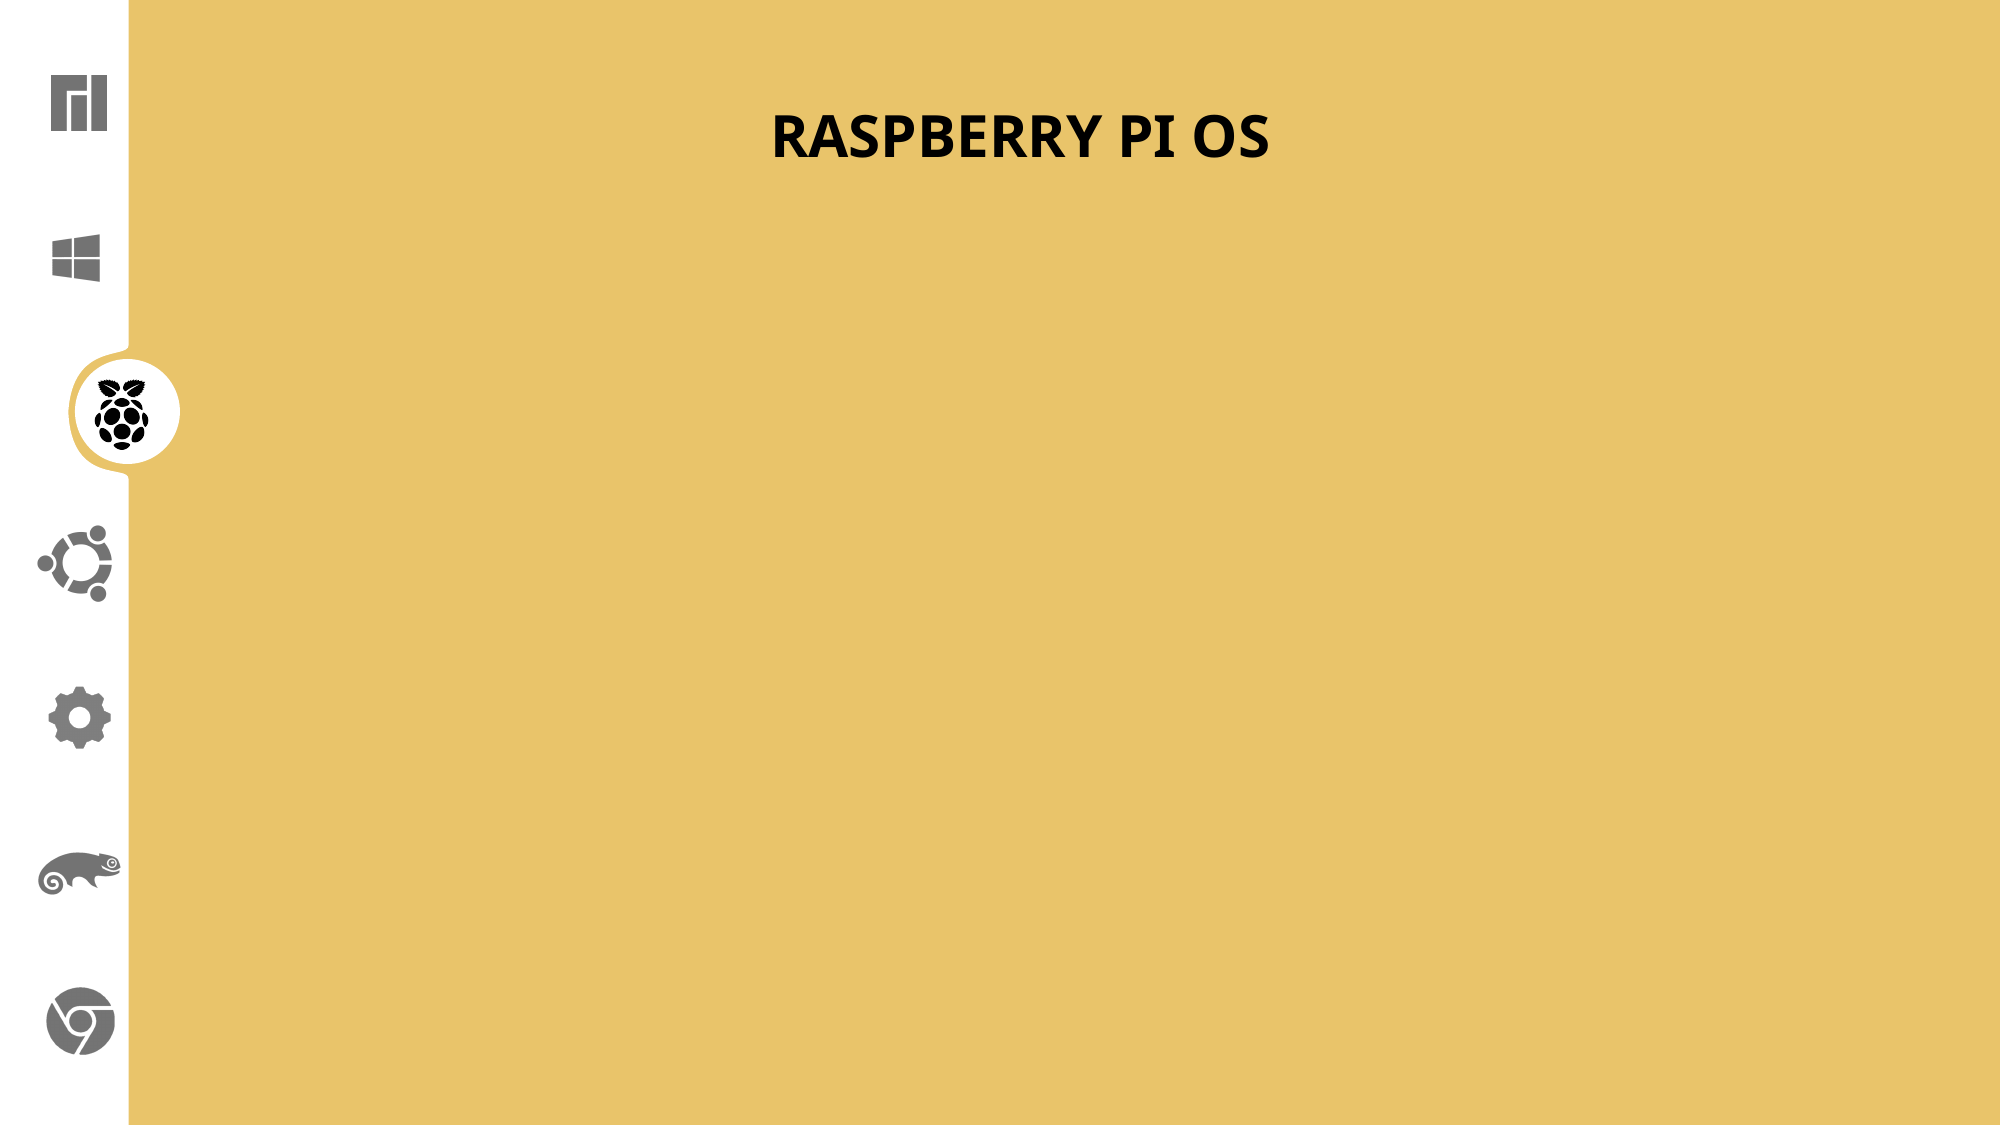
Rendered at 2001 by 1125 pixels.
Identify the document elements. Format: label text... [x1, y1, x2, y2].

picture [36, 674, 123, 761]
picture [38, 979, 123, 1063]
text_box RASPBERRY PI OS [464, 91, 1576, 177]
picture [28, 517, 121, 610]
picture [51, 75, 107, 131]
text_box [74, 358, 180, 464]
picture [26, 840, 130, 905]
text_box [0, 0, 130, 1125]
picture [38, 220, 114, 296]
